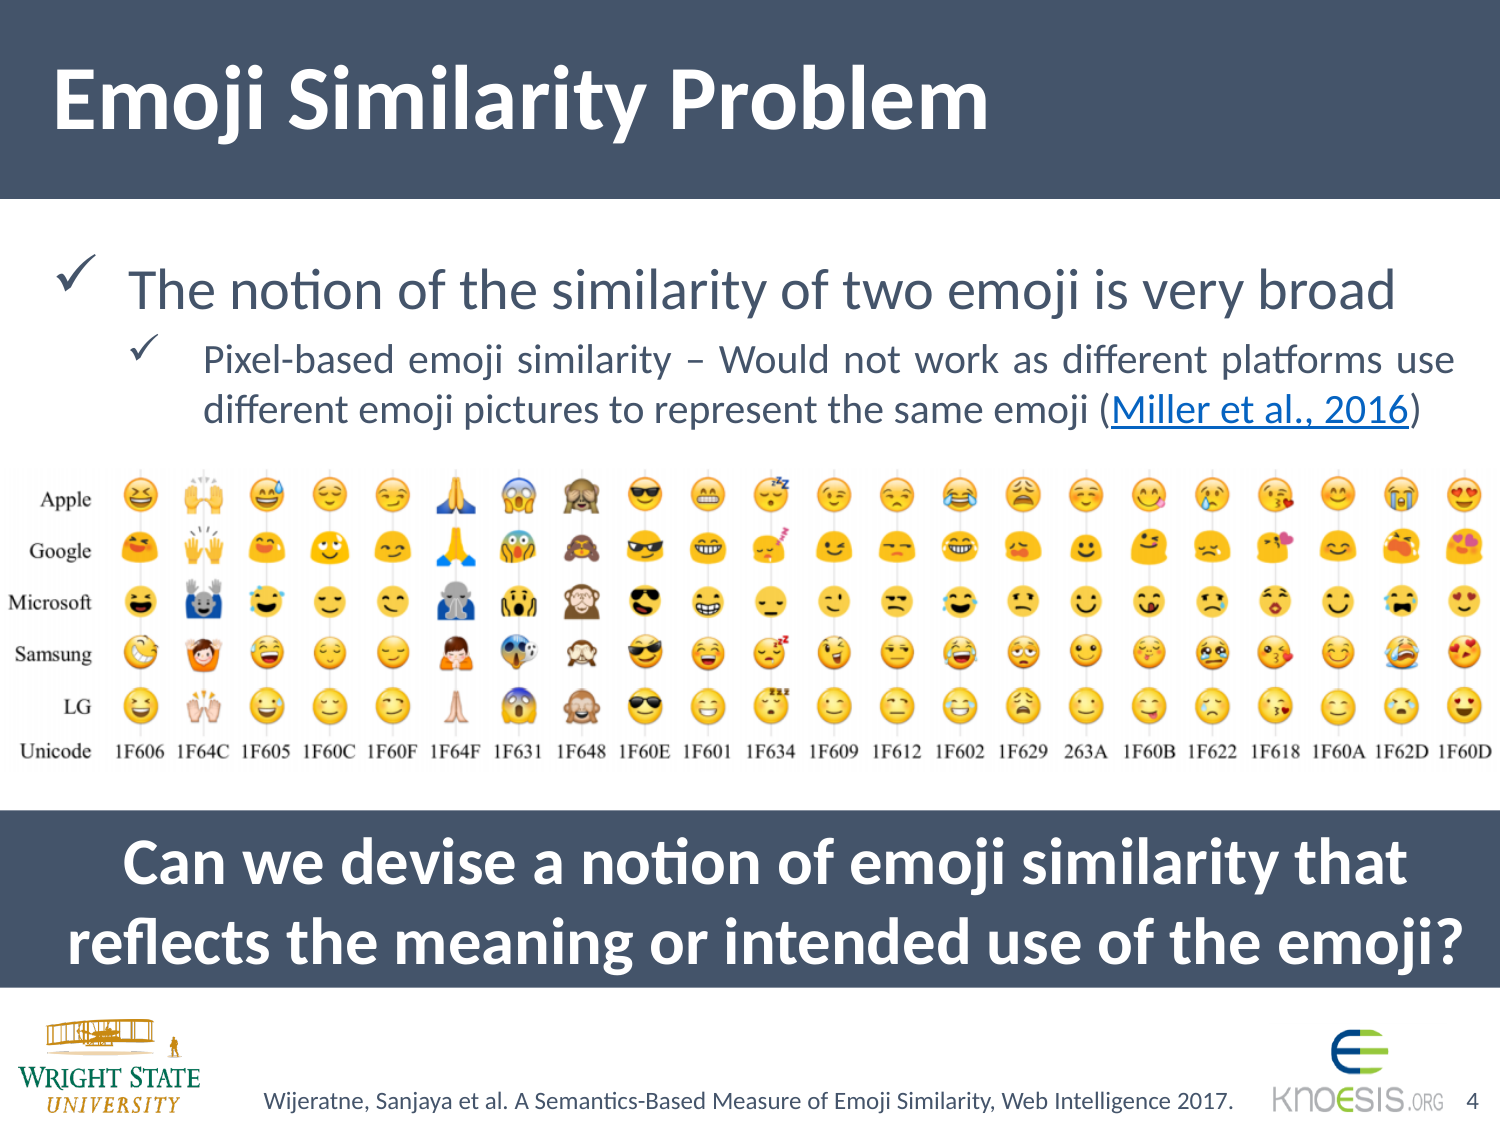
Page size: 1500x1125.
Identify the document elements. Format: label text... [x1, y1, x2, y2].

text_box The notion of the similarity of two emoji is very broad Pixel-based emoji similarity – Would not work as different platforms use different emoji pictures to represent the same emoji (Miller et al., 2016) [0, 243, 1471, 457]
picture [1269, 1023, 1447, 1118]
picture [0, 468, 1500, 776]
title Emoji Similarity Problem [0, 0, 1500, 199]
footer Wijeratne, Sanjaya et al. A Semantics-Based Measure of Emoji Similarity, Web Intelligence 2017. [0, 1069, 1500, 1125]
text_box Can we devise a notion of emoji similarity that reflects the meaning or intended use of the emoji? [0, 810, 1500, 988]
picture [18, 1019, 200, 1113]
